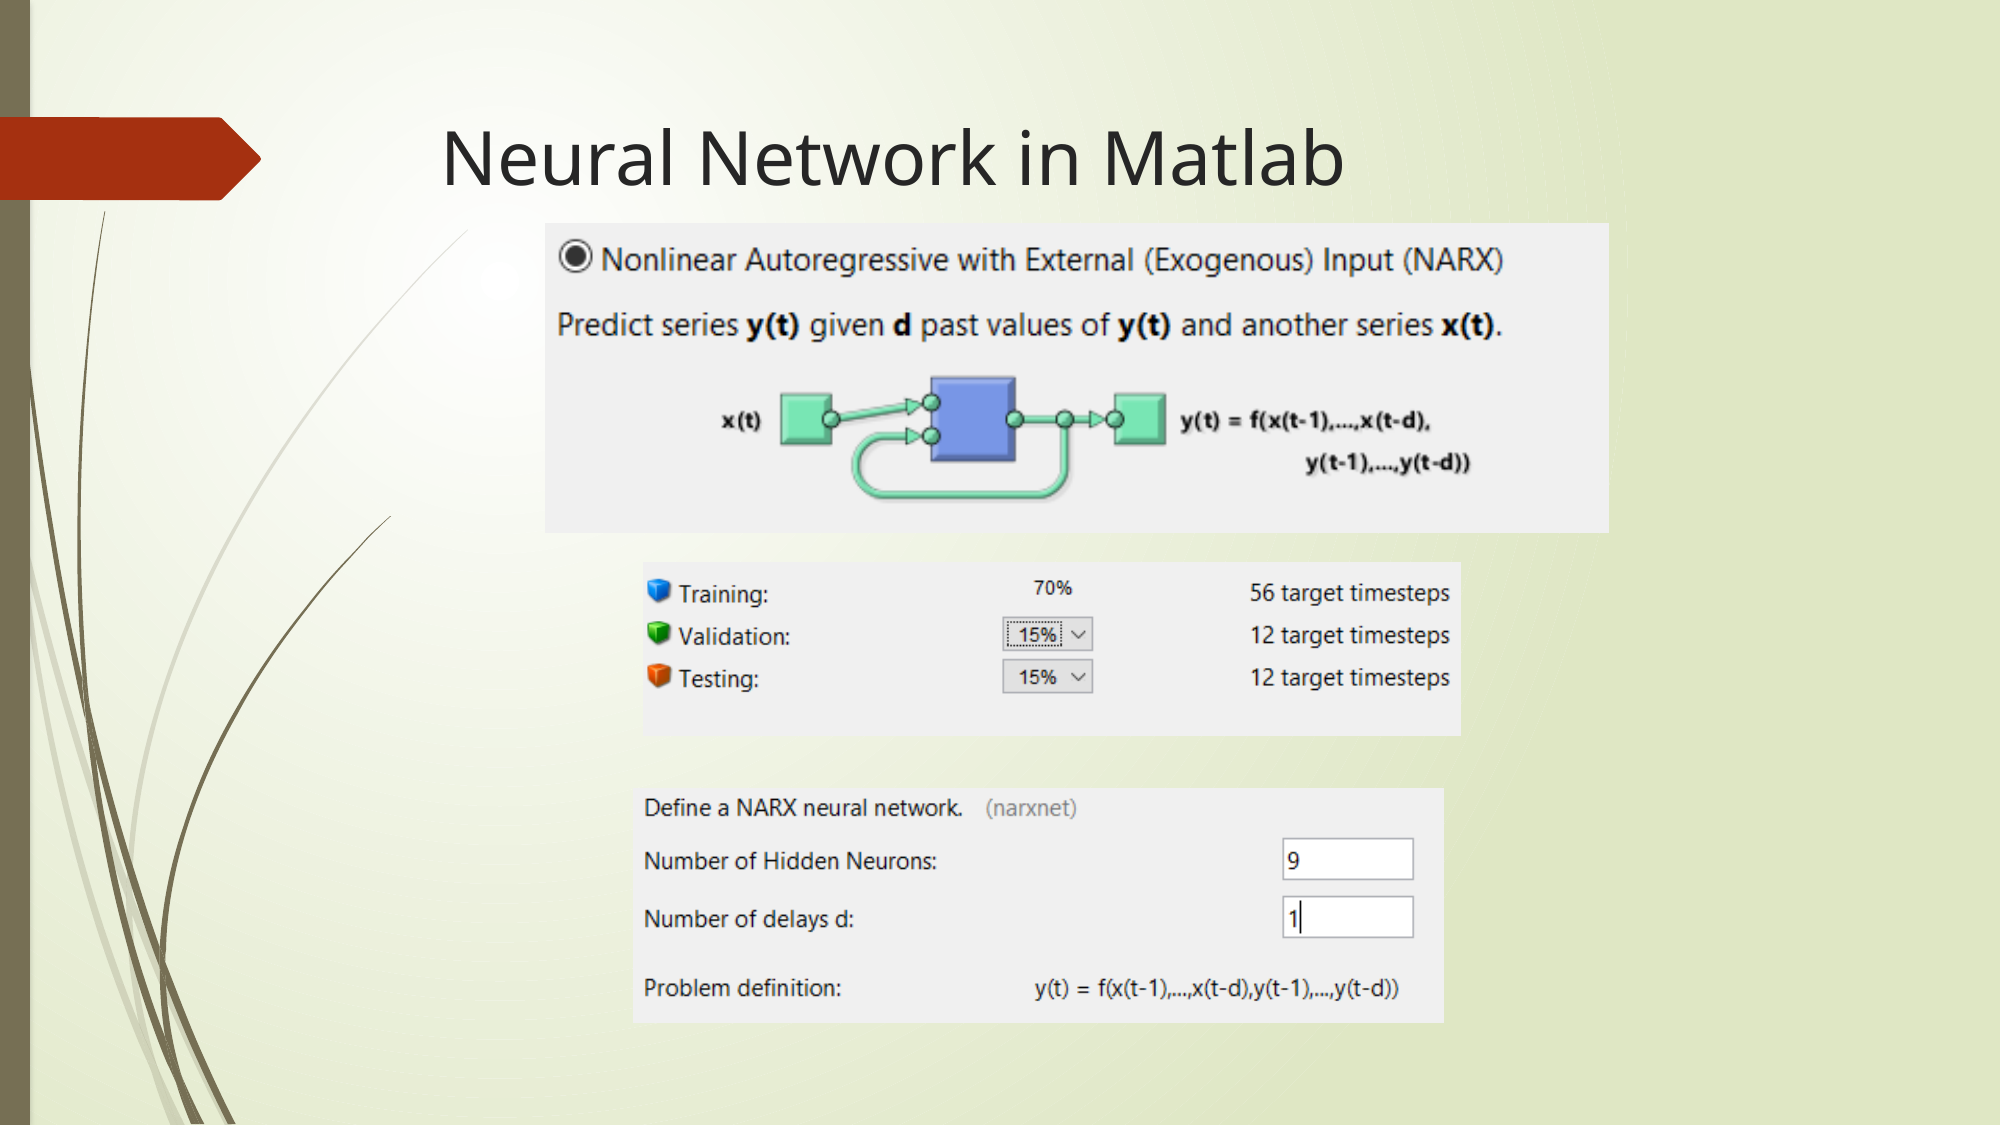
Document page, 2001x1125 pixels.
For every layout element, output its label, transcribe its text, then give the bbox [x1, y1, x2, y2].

picture [544, 223, 1609, 533]
title Neural Network in Matlab [425, 102, 1888, 313]
picture [633, 788, 1444, 1023]
picture [643, 562, 1462, 737]
